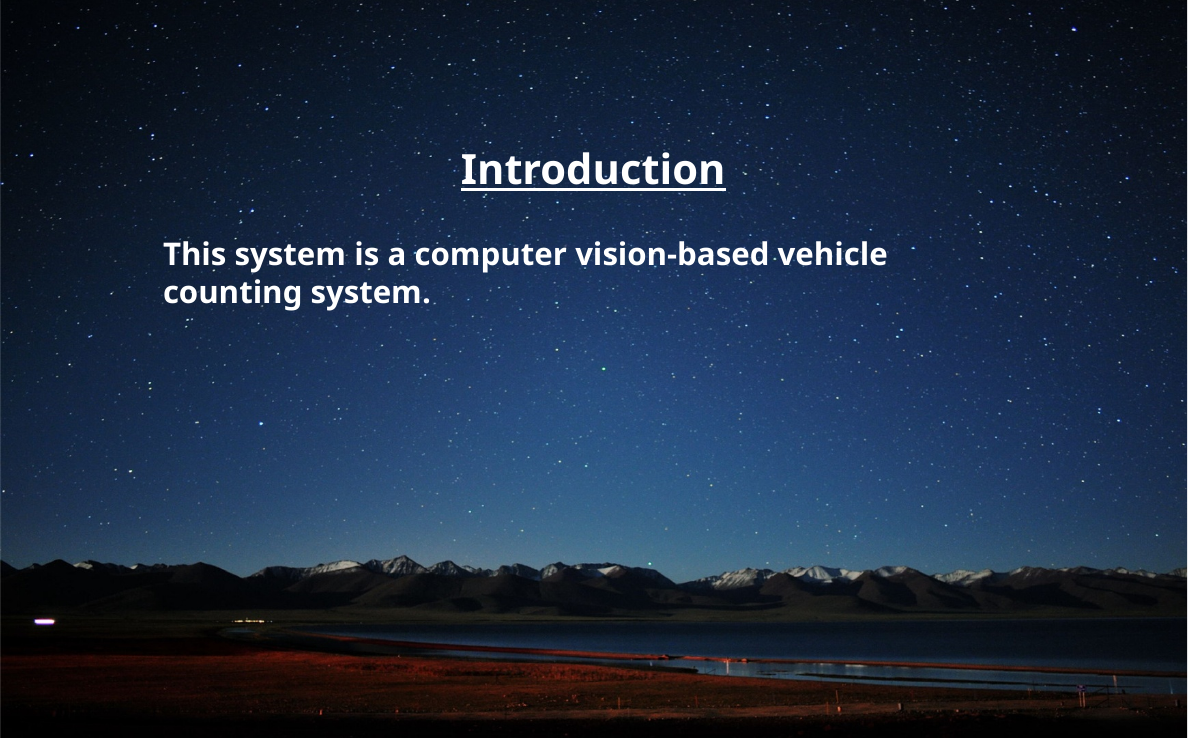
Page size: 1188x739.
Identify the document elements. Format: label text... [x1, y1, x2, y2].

title Introduction [148, 120, 1039, 201]
subtitle This system is a computer vision-based vehicle counting system. [148, 226, 1039, 567]
picture [0, 0, 1188, 738]
